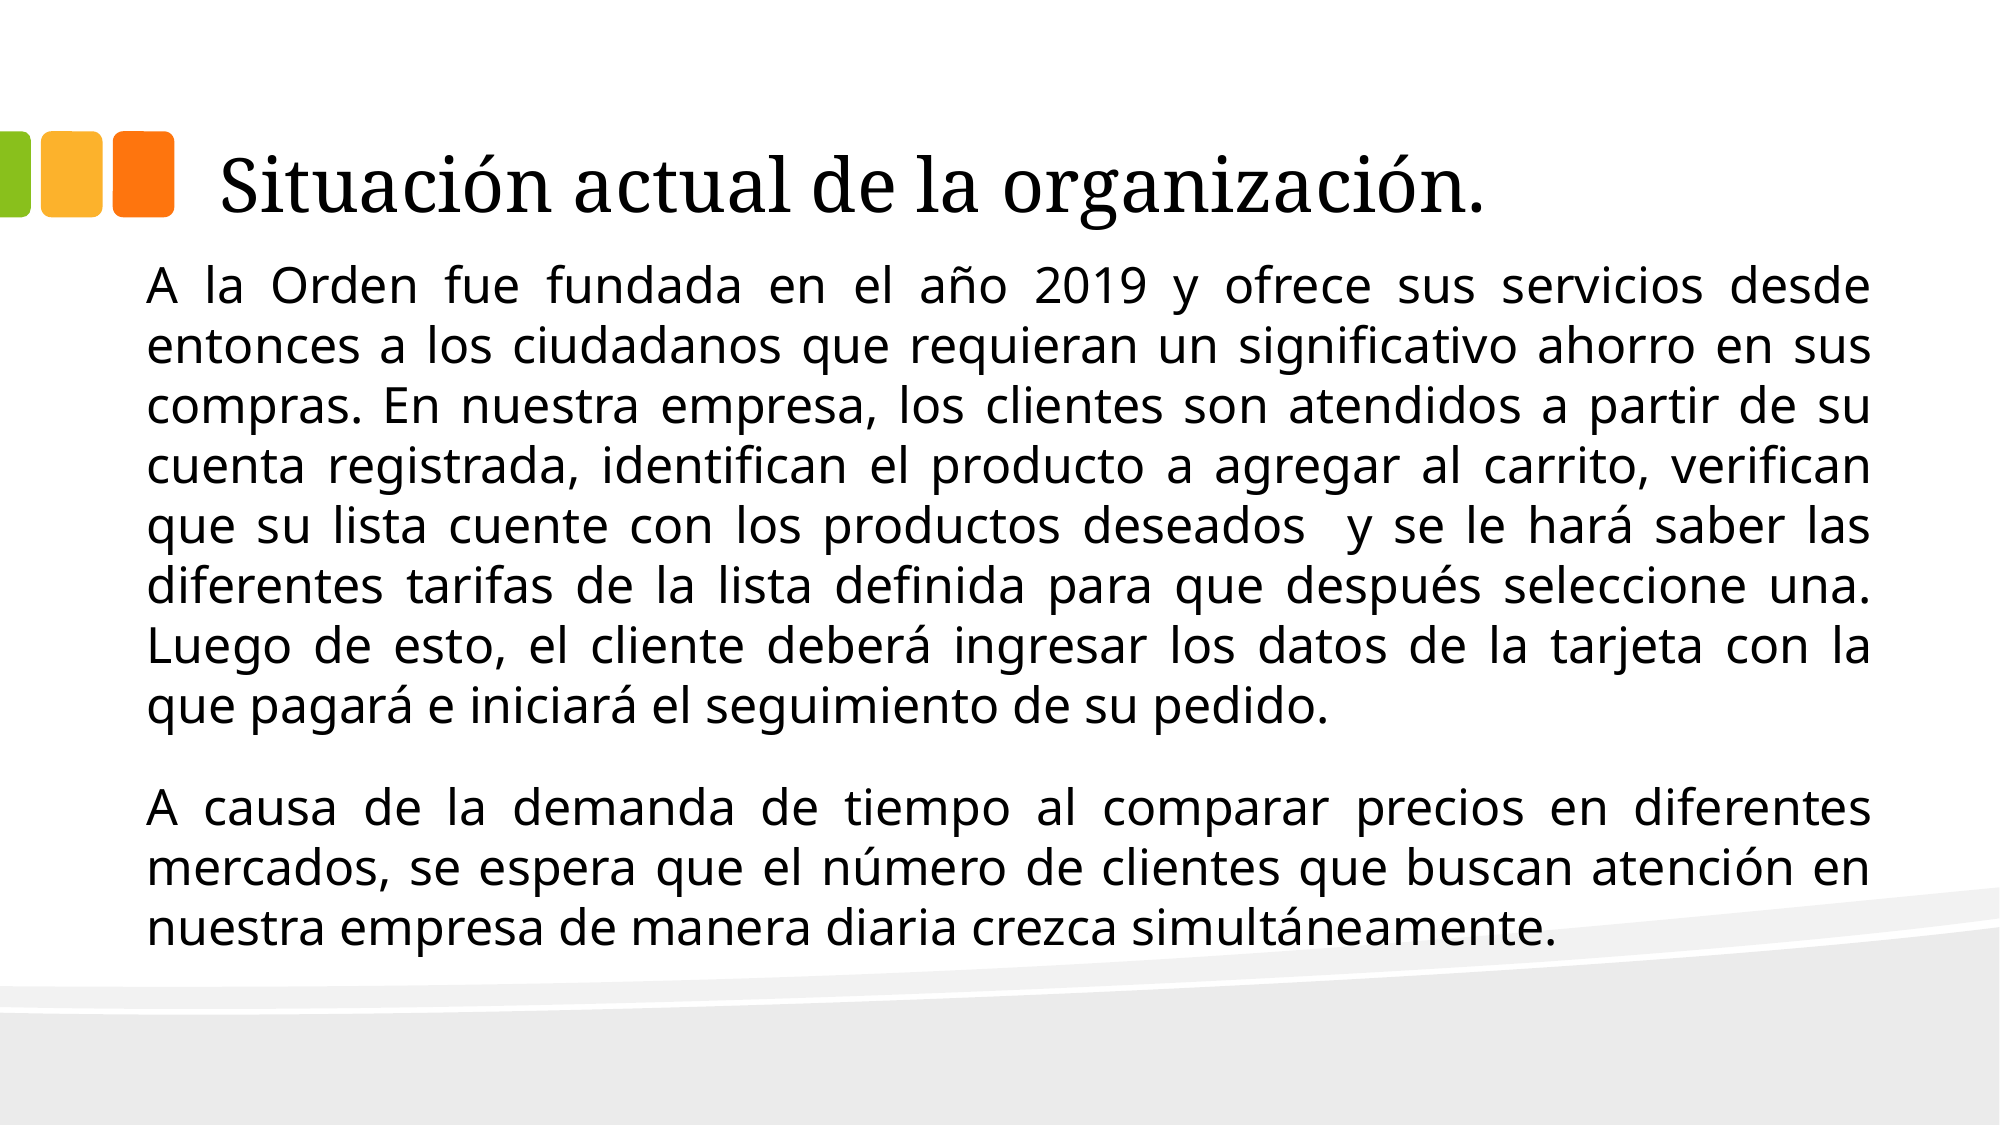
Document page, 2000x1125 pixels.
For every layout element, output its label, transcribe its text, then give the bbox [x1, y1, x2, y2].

text_box A la Orden fue fundada en el año 2019 y ofrece sus servicios desde entonces a los ciudadanos que requieran un significativo ahorro en sus compras. En nuestra empresa, los clientes son atendidos a partir de su cuenta registrada, identifican el producto a agregar al carrito, verifican que su lista cuente con los productos deseados y se le hará saber las diferentes tarifas de la lista definida para que después seleccione una. Luego de esto, el cliente deberá ingresar los datos de la tarjeta con la que pagará e iniciará el seguimiento de su pedido. A causa de la demanda de tiempo al comparar precios en diferentes mercados, se espera que el número de clientes que buscan atención en nuestra empresa de manera diaria crezca simultáneamente. [131, 245, 1888, 957]
title Situación actual de la organización. [199, 24, 1800, 238]
